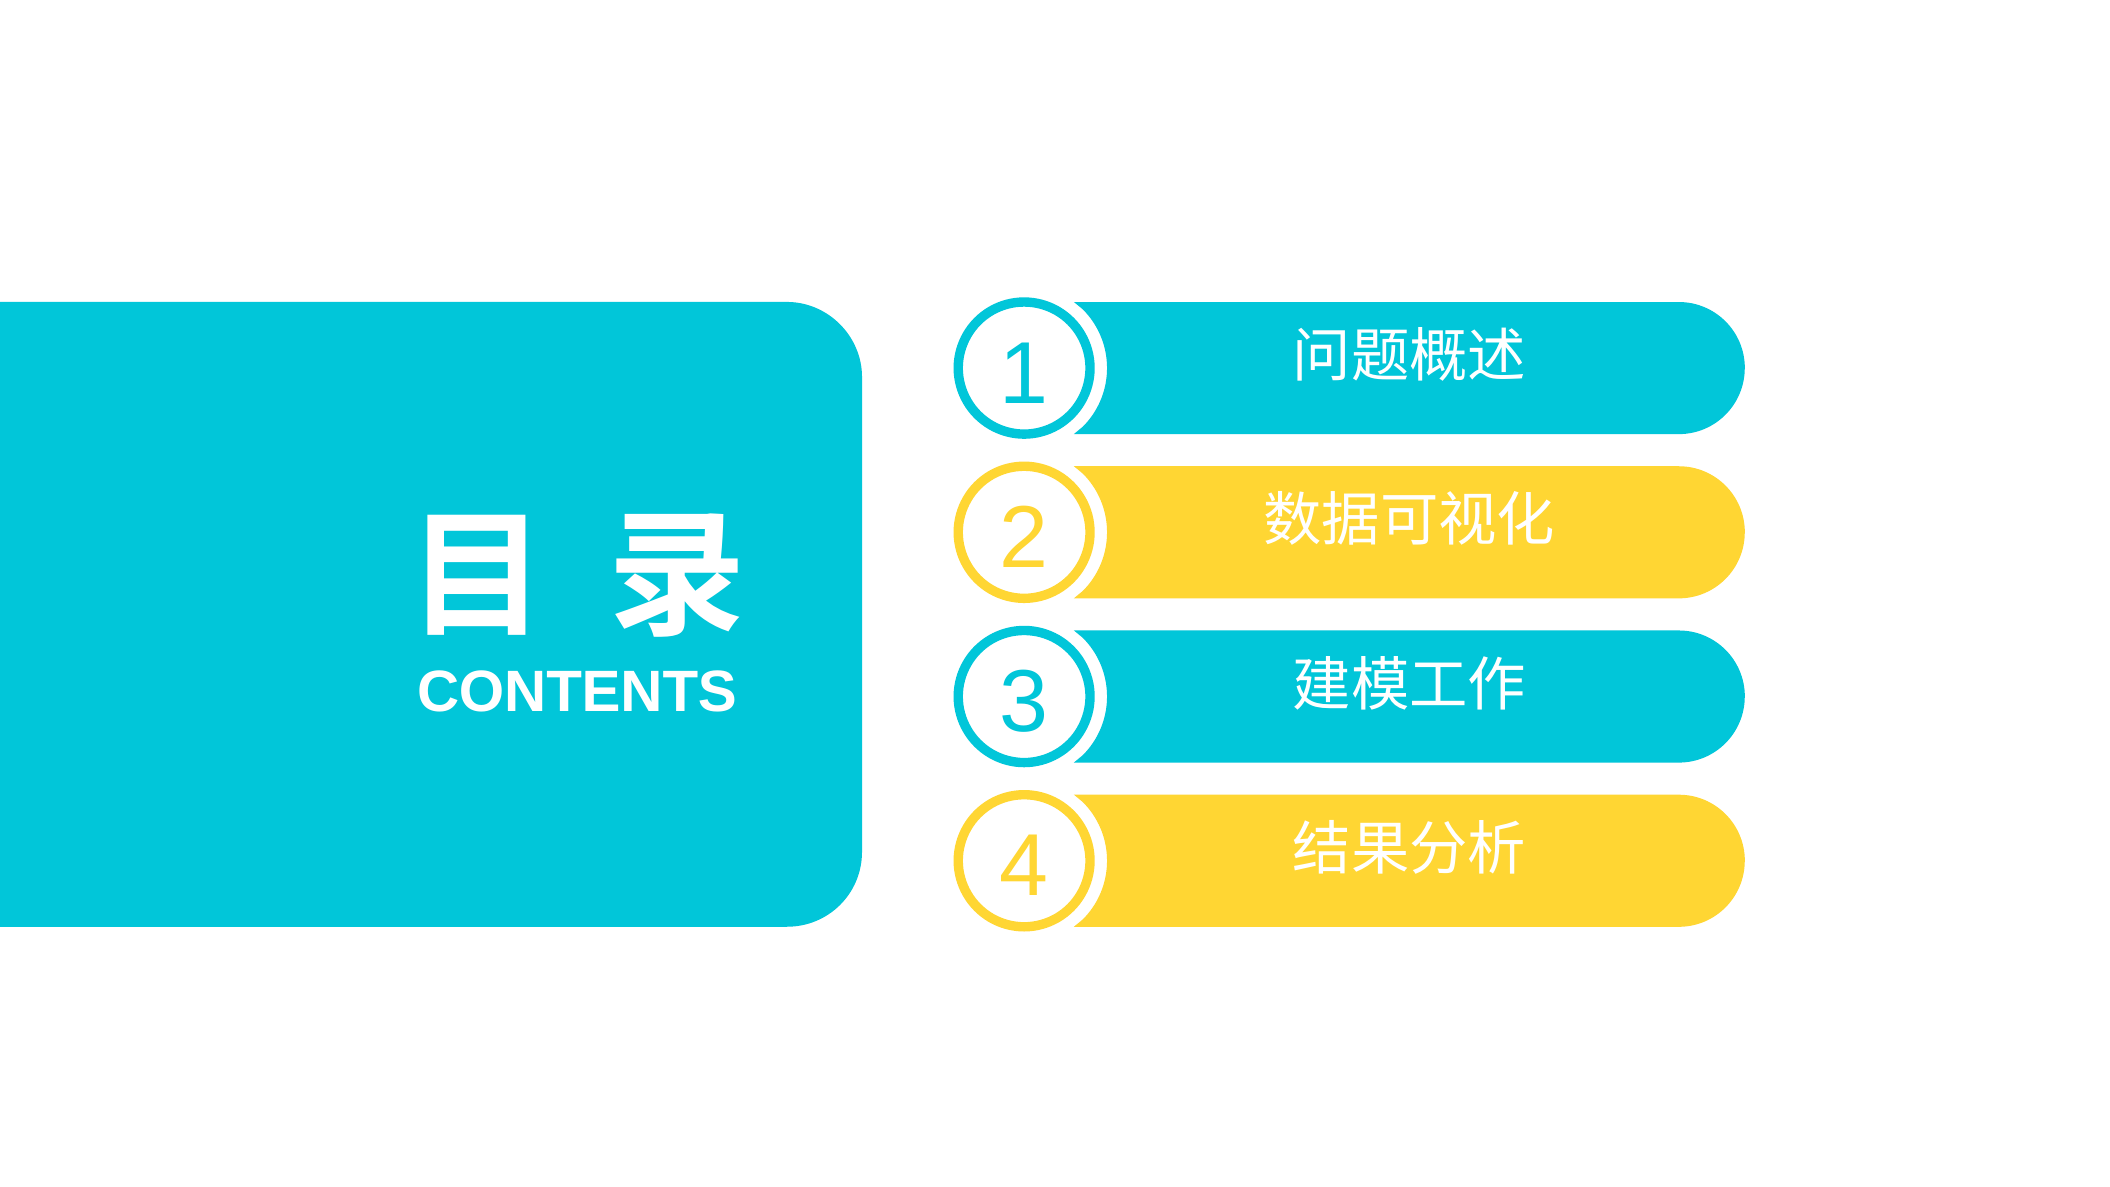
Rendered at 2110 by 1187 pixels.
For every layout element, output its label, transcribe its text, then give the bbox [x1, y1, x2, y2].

text_box 3 [958, 630, 1091, 763]
text_box 4 [958, 794, 1091, 927]
text_box [0, 301, 863, 927]
text_box 1 [958, 302, 1091, 435]
text_box 2 [958, 466, 1091, 599]
text_box 目 录 [341, 486, 813, 652]
text_box CONTENTS [343, 652, 811, 723]
text_box 结果分析 [1073, 794, 1745, 927]
text_box 数据可视化 [1073, 466, 1745, 599]
text_box 问题概述 [1073, 302, 1745, 435]
text_box 建模工作 [1073, 630, 1745, 763]
